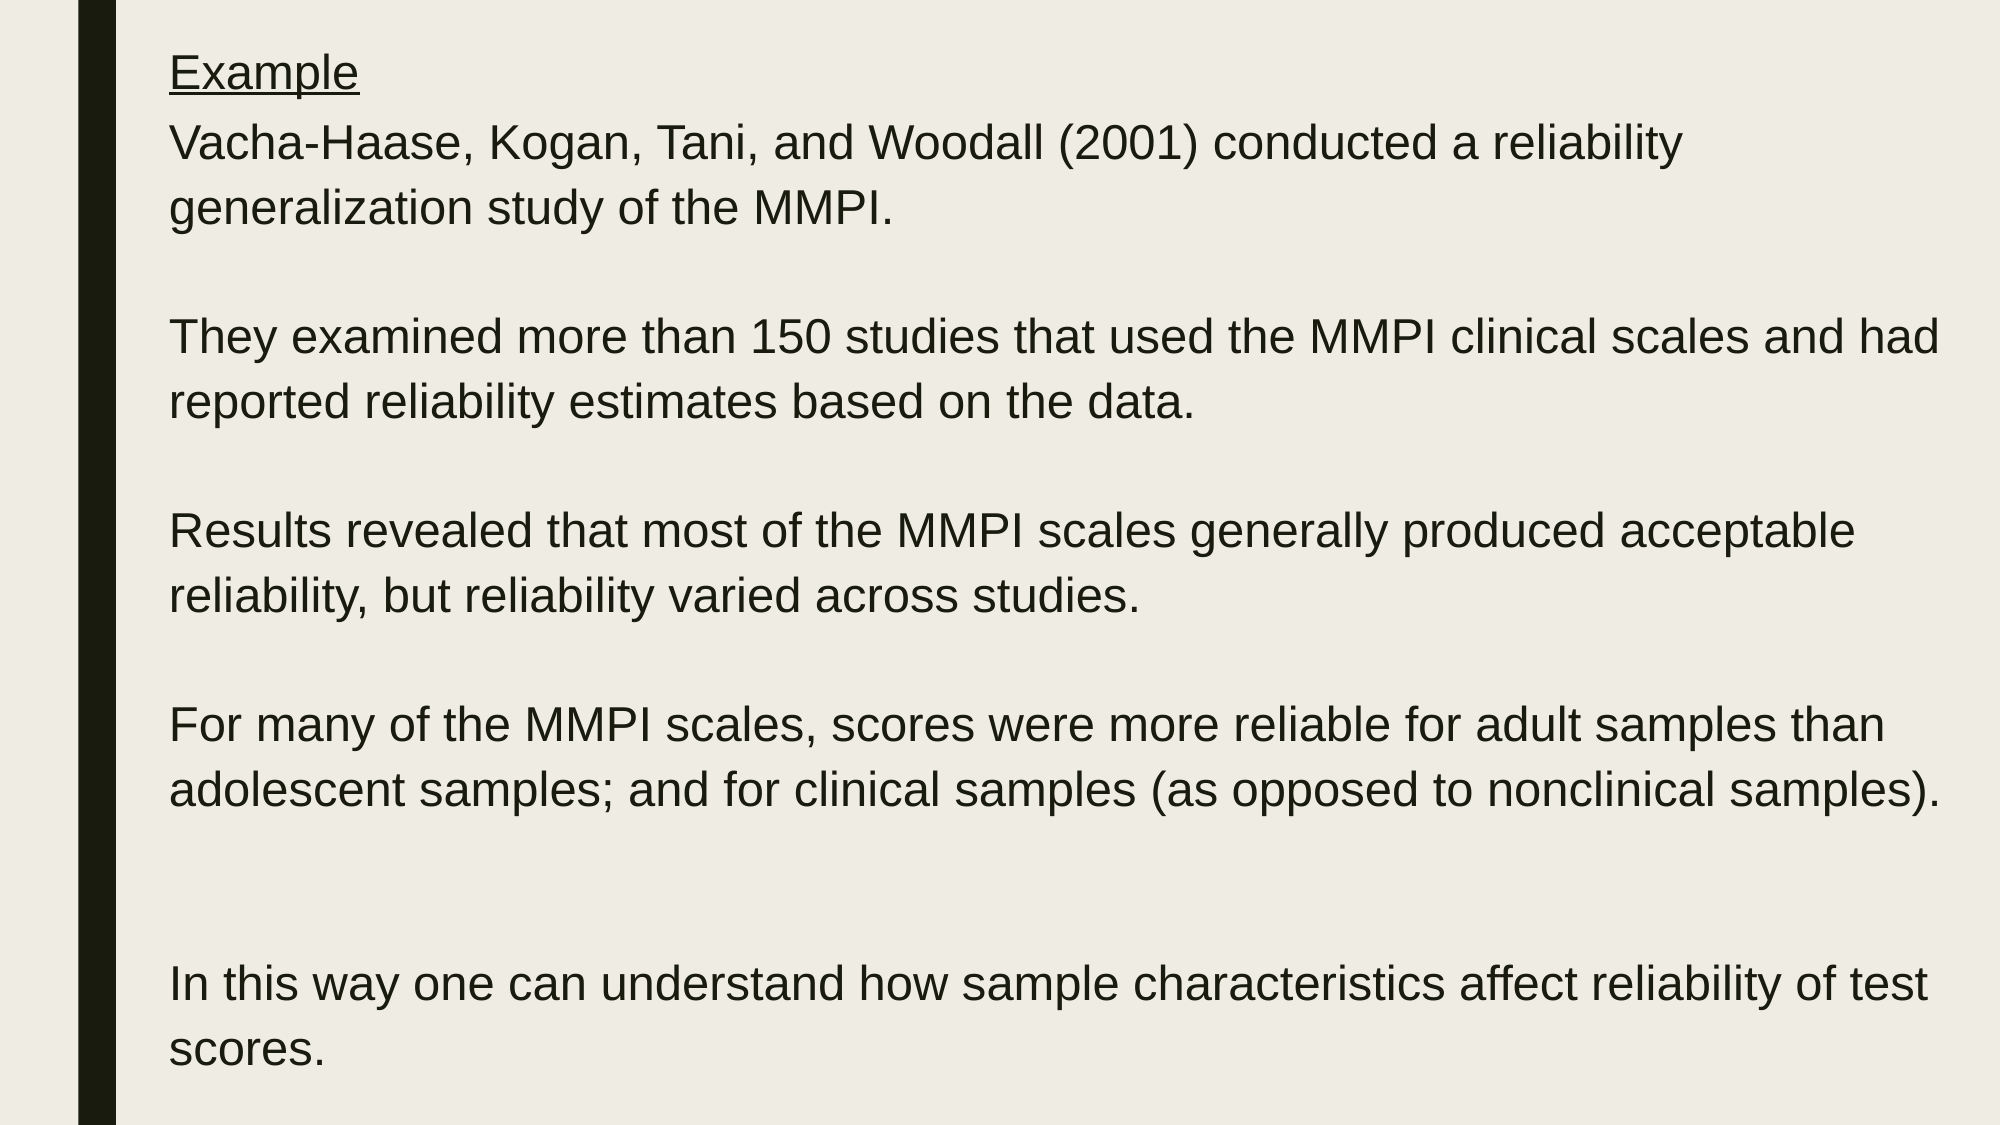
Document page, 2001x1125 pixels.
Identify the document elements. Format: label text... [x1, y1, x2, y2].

list Example Vacha-Haase, Kogan, Tani, and Woodall (2001) conducted a reliability generalization study of the MMPI. They examined more than 150 studies that used the MMPI clinical scales and had reported reliability estimates based on the data. Results revealed that most of the MMPI scales generally produced acceptable reliability, but reliability varied across studies. For many of the MMPI scales, scores were more reliable for adult samples than adolescent samples; and for clinical samples (as opposed to nonclinical samples). In this way one can understand how sample characteristics affect reliability of test scores. [154, 37, 1963, 1087]
